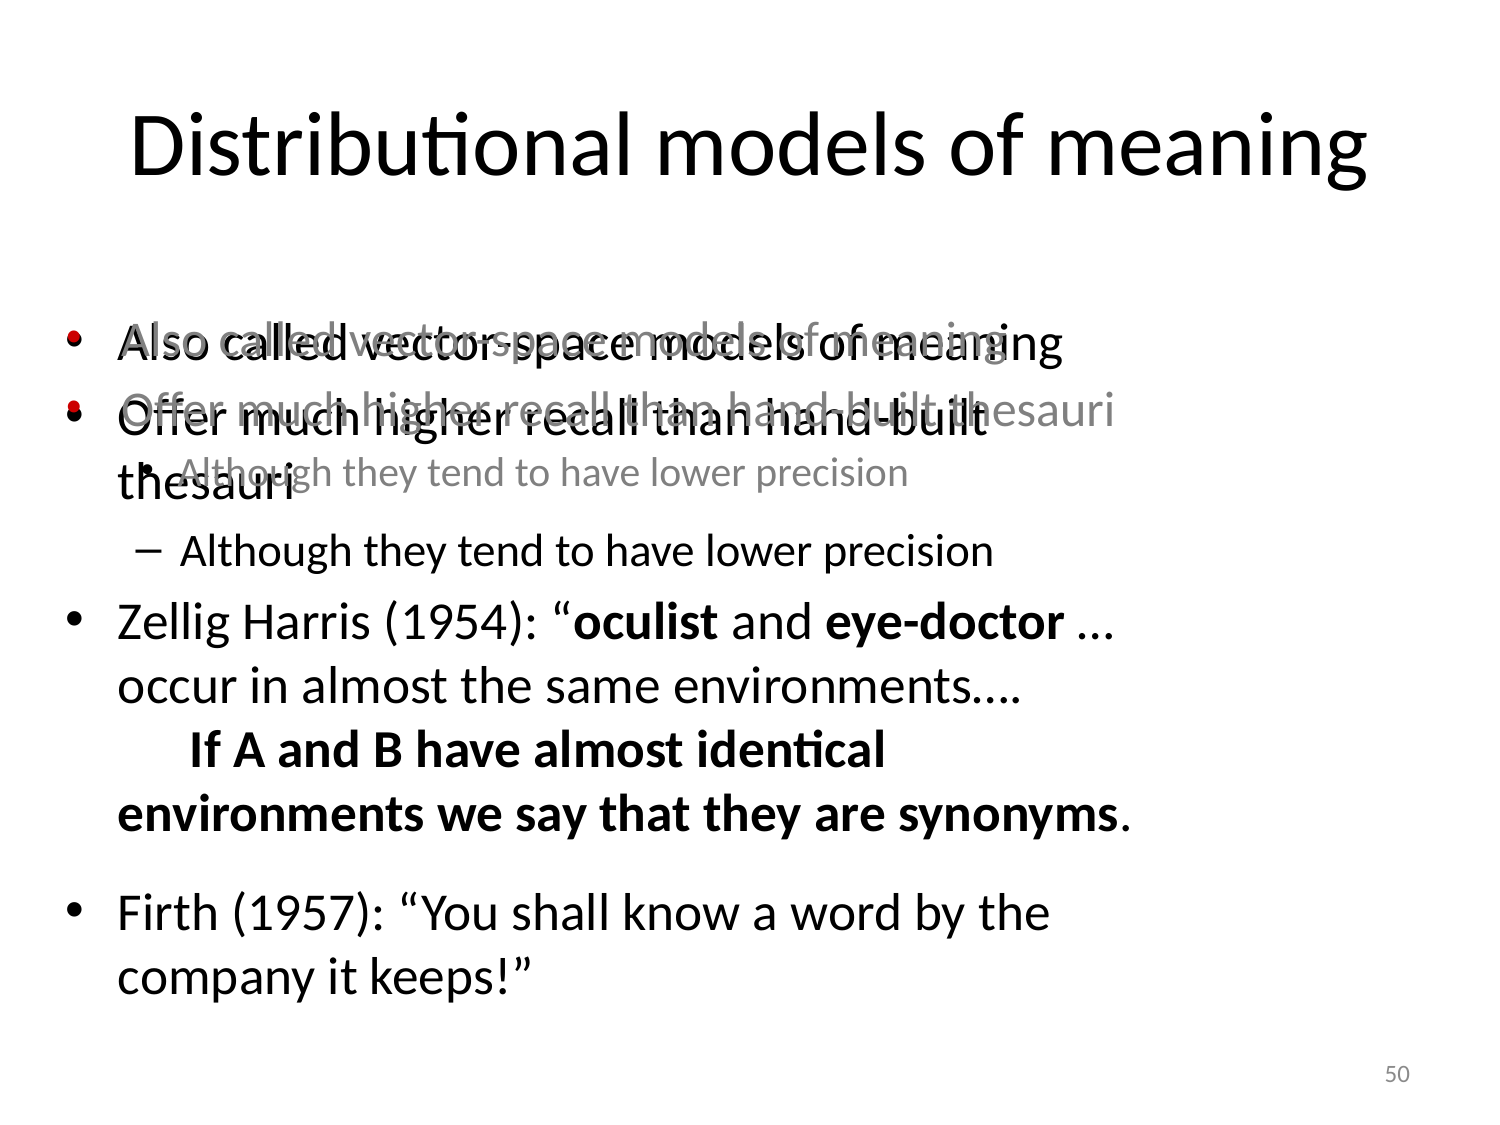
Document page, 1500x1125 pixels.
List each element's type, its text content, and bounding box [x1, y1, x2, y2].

text_box Also called vector-space models of meaning Offer much higher recall than hand-built thesauri Although they tend to have lower precision [50, 299, 1450, 596]
title Distributional models of meaning [75, 45, 1425, 233]
slide_number 50 [1074, 1042, 1425, 1103]
list Also called vector-space models of meaning Offer much higher recall than hand-built thesauri Although they tend to have lower precision Zellig Harris (1954): “oculist and eye-doctor … occur in almost the same environments…. If A and B have almost identical environments we say that they are synonyms. Firth (1957): “You shall know a word by the company it keeps!” [50, 596, 1163, 1030]
